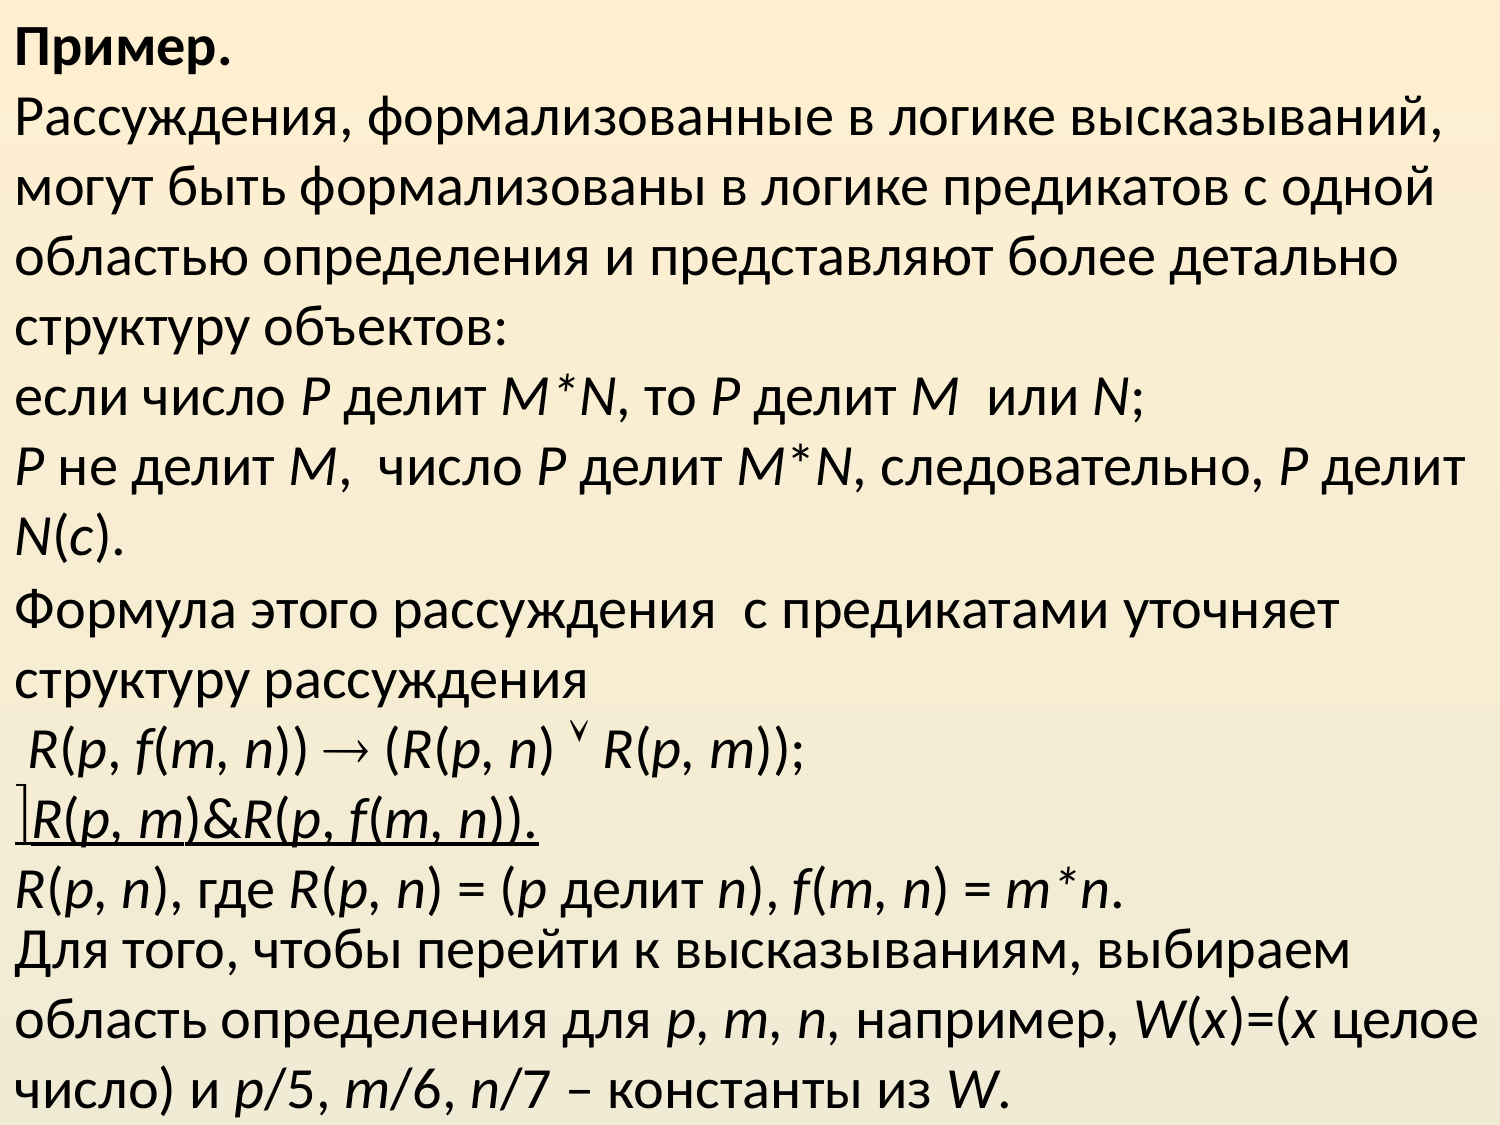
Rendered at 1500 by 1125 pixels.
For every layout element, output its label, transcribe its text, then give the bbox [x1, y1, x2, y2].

text_box Пример. Рассуждения, формализованные в логике высказываний, могут быть формализованы в логике предикатов с одной областью определения и представляют более детально структуру объектов: если число P делит M*N, то P делит M или N; P не делит M, число P делит M*N, следовательно, P делит N(c). [0, 0, 1500, 562]
text_box Для того, чтобы перейти к высказываниям, выбираем область определения для p, m, n, например, W(x)=(x целое число) и p/5, m/6, n/7 – константы из W. [0, 902, 1500, 1125]
text_box Формула этого рассуждения с предикатами уточняет структуру рассуждения R(p, f(m, n))  (R(p, n)  R(p, m)); R(p, m)&R(p, f(m, n)). R(p, n), где R(p, n) = (p делит n), f(m, n) = m*n. [0, 562, 1500, 902]
